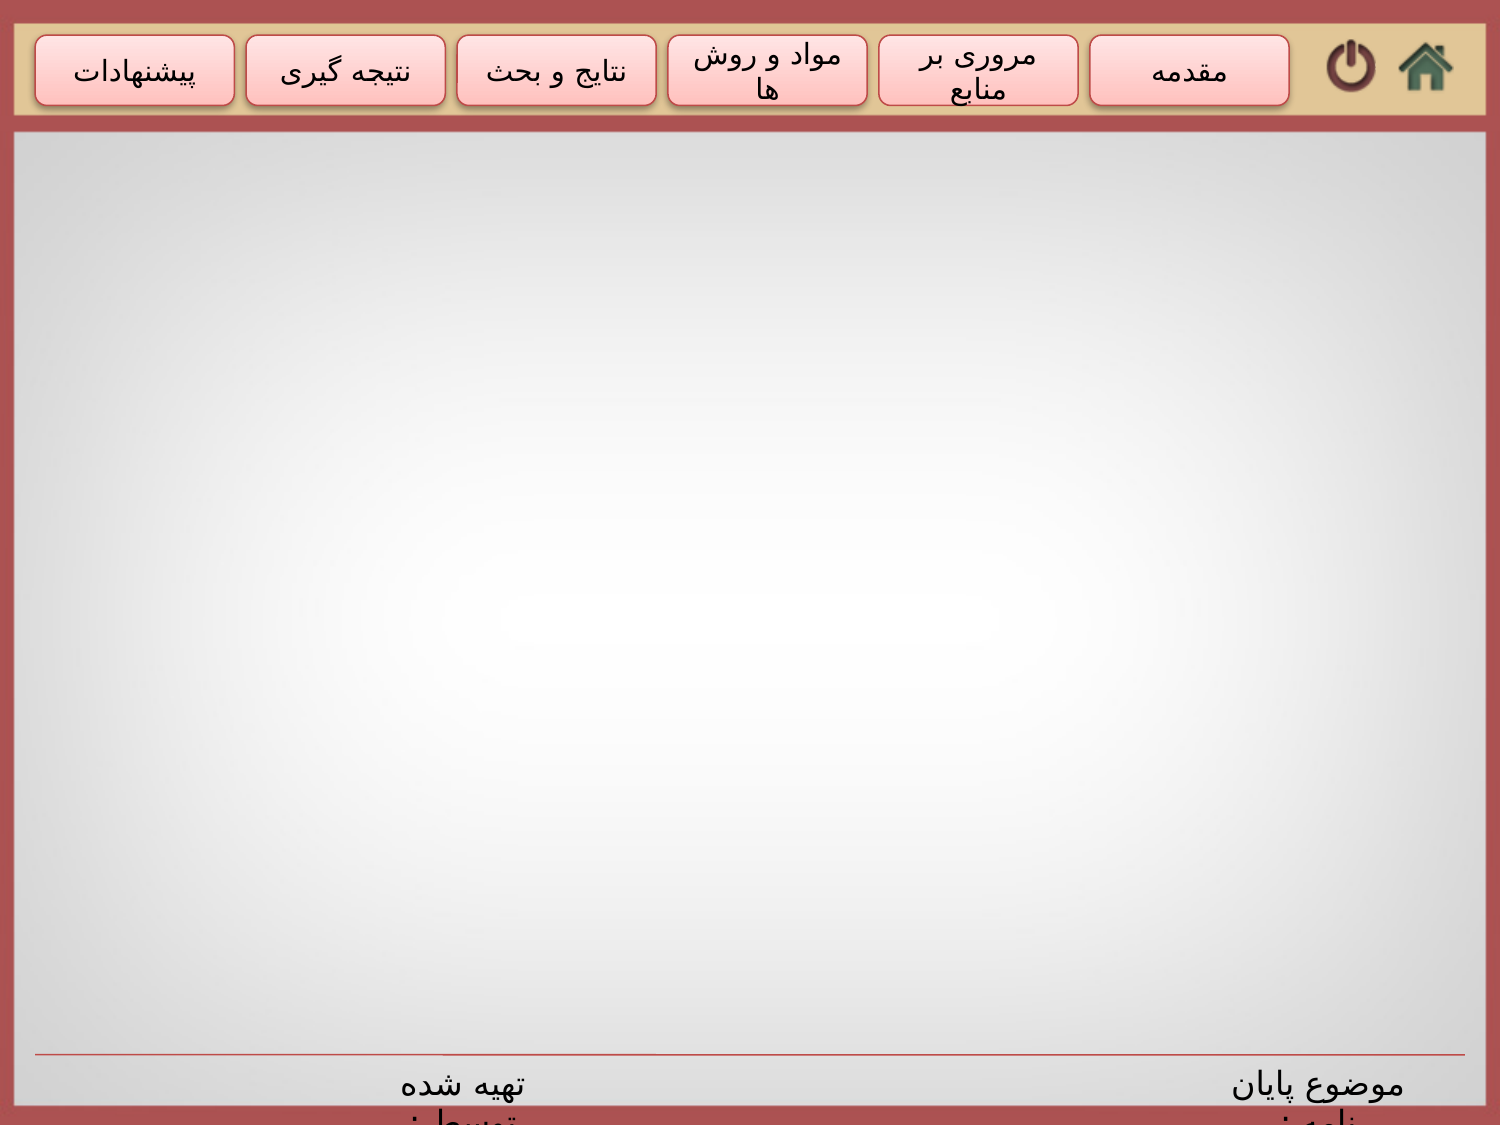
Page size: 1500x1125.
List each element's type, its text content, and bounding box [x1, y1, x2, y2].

text_box مقدمه [1089, 34, 1290, 107]
text_box مروری بر منابع [878, 34, 1079, 107]
text_box پیشنهادات [34, 34, 236, 107]
text_box نتایج و بحث [456, 34, 657, 107]
text_box تهیه شده توسط : [339, 1064, 586, 1125]
picture [0, 0, 1500, 1125]
text_box مواد و روش ها [667, 34, 868, 107]
picture [586, 1056, 1195, 1125]
text_box موضوع پایان نامه : [1195, 1064, 1442, 1125]
text_box نتیجه گیری [245, 34, 447, 107]
